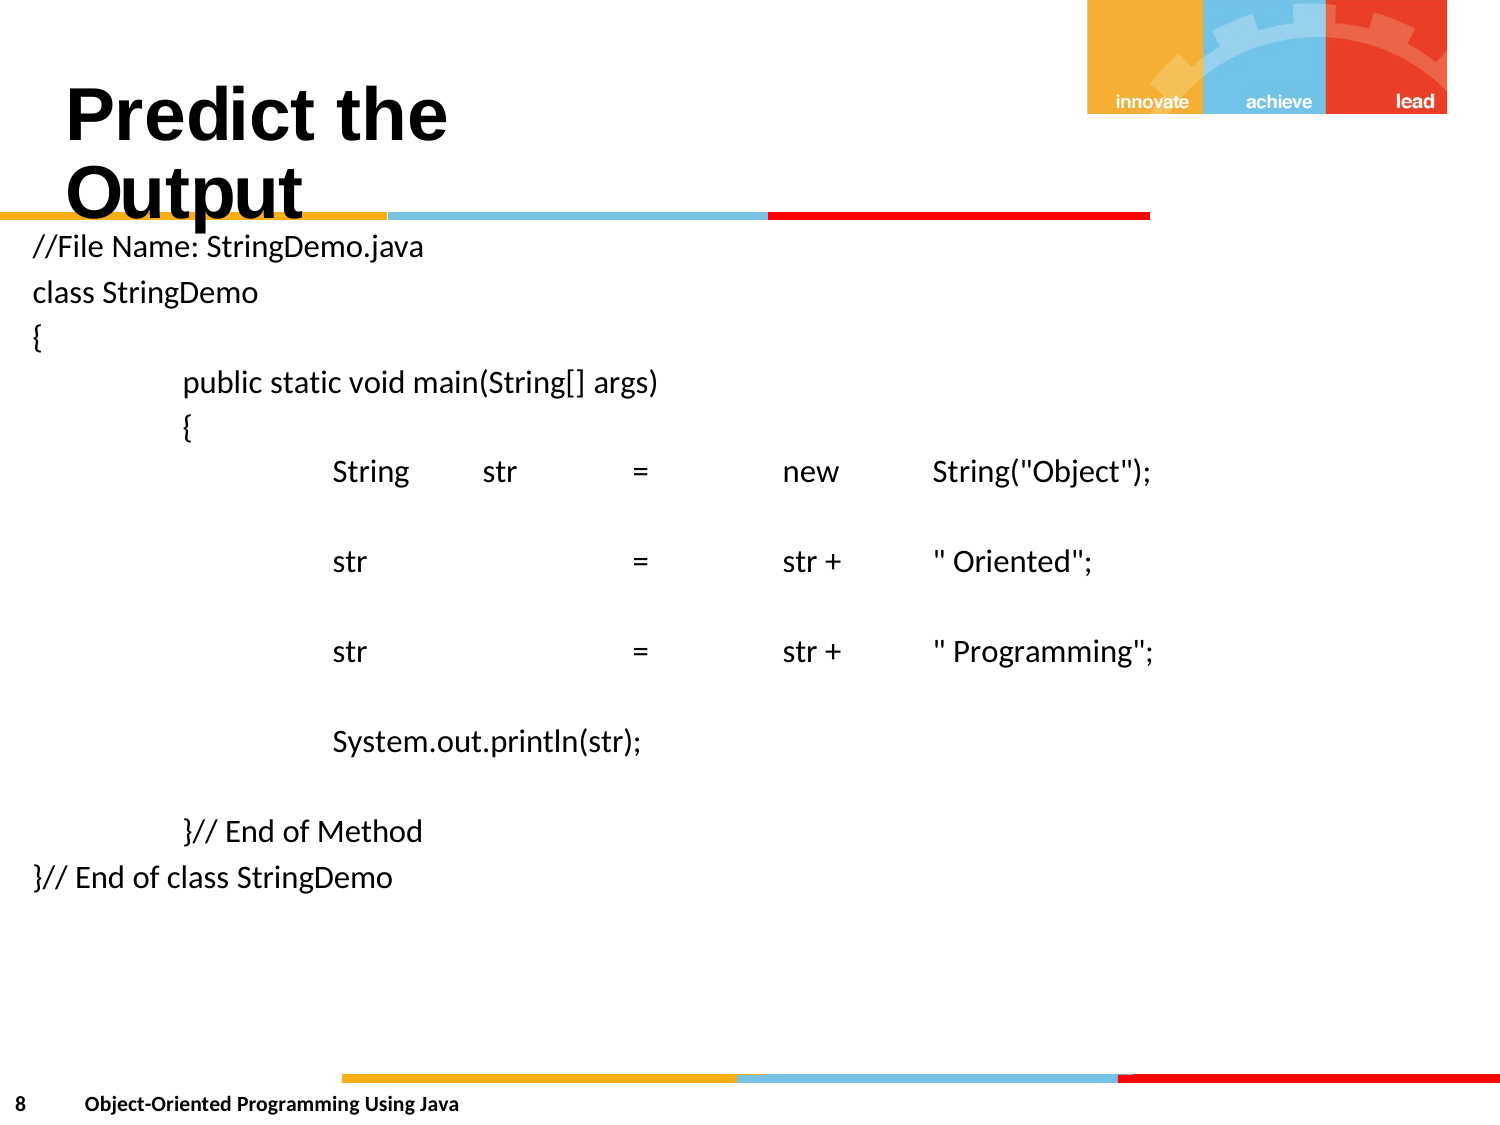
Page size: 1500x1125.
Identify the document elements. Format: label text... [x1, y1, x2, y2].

text_box [1087, 0, 1448, 114]
text_box = [630, 635, 659, 677]
text_box Object-Oriented Programming Using Java [82, 1092, 519, 1122]
text_box str [330, 635, 381, 677]
text_box str [480, 454, 531, 497]
text_box str + [780, 635, 858, 677]
text_box }// End of Method }// End of class StringDemo [30, 815, 469, 902]
text_box String [330, 454, 429, 497]
text_box = [630, 545, 659, 587]
text_box 8 [12, 1092, 34, 1122]
text_box Predict the Output [62, 76, 679, 156]
text_box " Programming"; [930, 635, 1195, 677]
text_box str + [780, 545, 858, 587]
text_box //File Name: StringDemo.java class StringDemo { public static void main(String[] args) { [30, 229, 737, 452]
text_box new [780, 454, 856, 497]
text_box " Oriented"; [930, 545, 1125, 587]
text_box str [330, 545, 381, 587]
text_box = [630, 454, 659, 497]
text_box System.out.println(str); [330, 725, 694, 767]
text_box String("Object"); [930, 454, 1193, 497]
